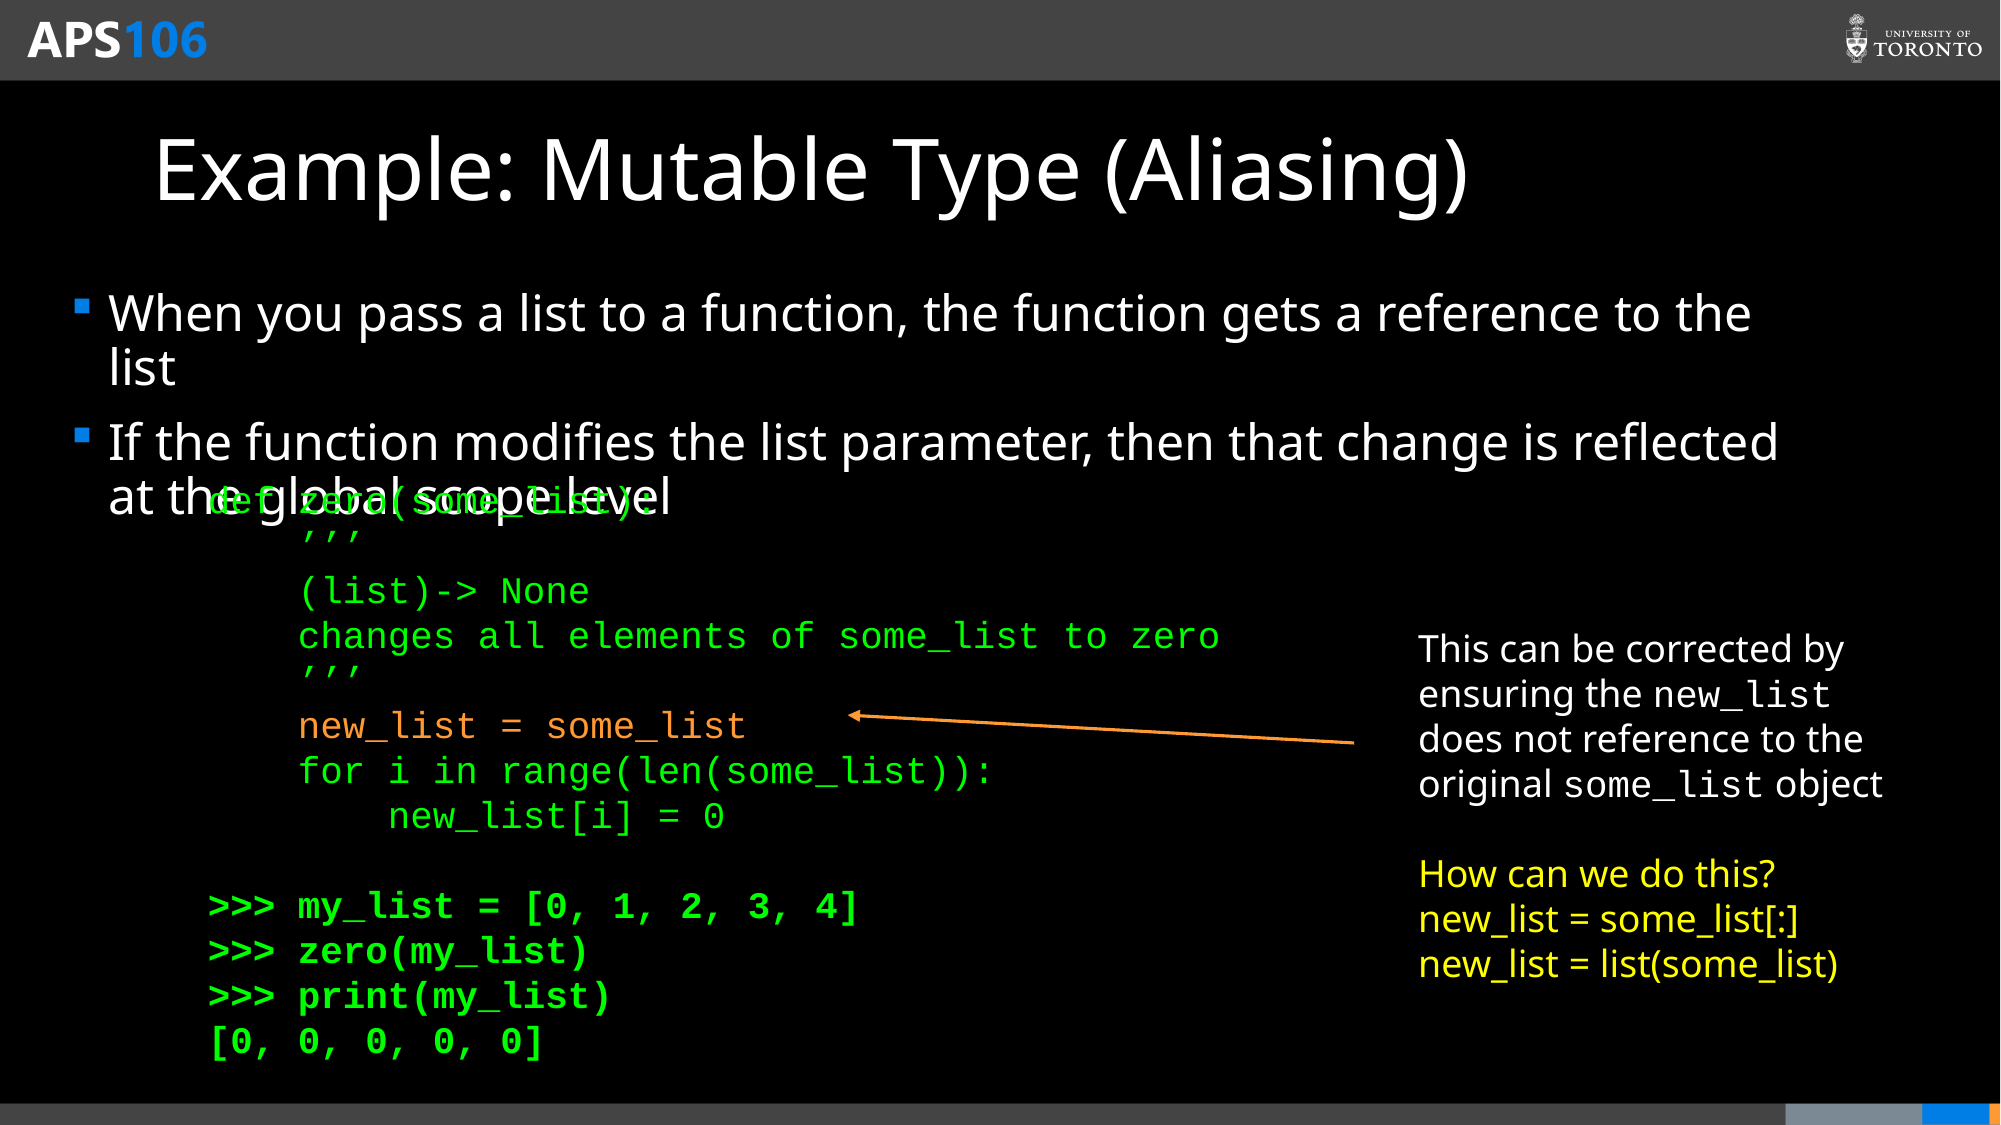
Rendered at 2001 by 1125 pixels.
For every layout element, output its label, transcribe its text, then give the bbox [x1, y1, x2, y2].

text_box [847, 715, 1355, 744]
list When you pass a list to a function, the function gets a reference to the list If the function modifies the list parameter, then that change is reflected at the global scope level [55, 281, 1807, 1075]
text_box def zero(some_list): ’’’ (list)-> None changes all elements of some_list to zero ’’’ new_list = some_list for i in range(len(some_list)): new_list[i] = 0 >>> my_list = [0, 1, 2, 3, 4] >>> zero(my_list) >>> print(my_list) [0, 0, 0, 0, 0] [193, 468, 1608, 1069]
title Example: Mutable Type (Aliasing) [137, 119, 1863, 227]
text_box This can be corrected by ensuring the new_list does not reference to the original some_list object How can we do this? new_list = some_list[:] new_list = list(some_list) [1403, 618, 1910, 993]
picture [0, 0, 2001, 1125]
